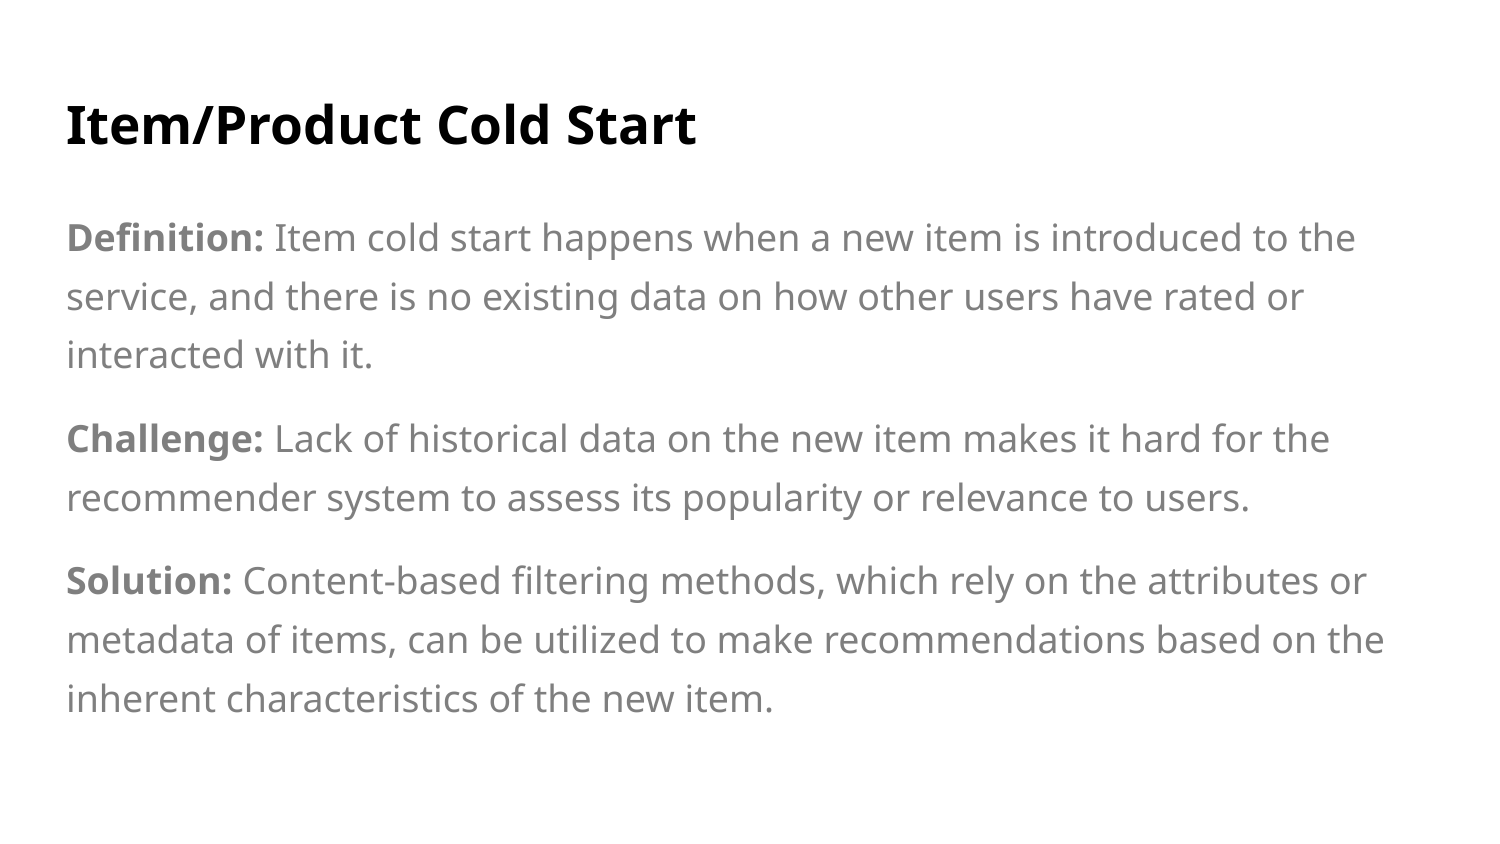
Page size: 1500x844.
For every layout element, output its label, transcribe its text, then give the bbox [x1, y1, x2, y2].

list Definition: Item cold start happens when a new item is introduced to the service, and there is no existing data on how other users have rated or interacted with it. Challenge: Lack of historical data on the new item makes it hard for the recommender system to assess its popularity or relevance to users. Solution: Content-based filtering methods, which rely on the attributes or metadata of items, can be utilized to make recommendations based on the inherent characteristics of the new item. [51, 189, 1449, 750]
title Item/Product Cold Start [51, 72, 1449, 176]
